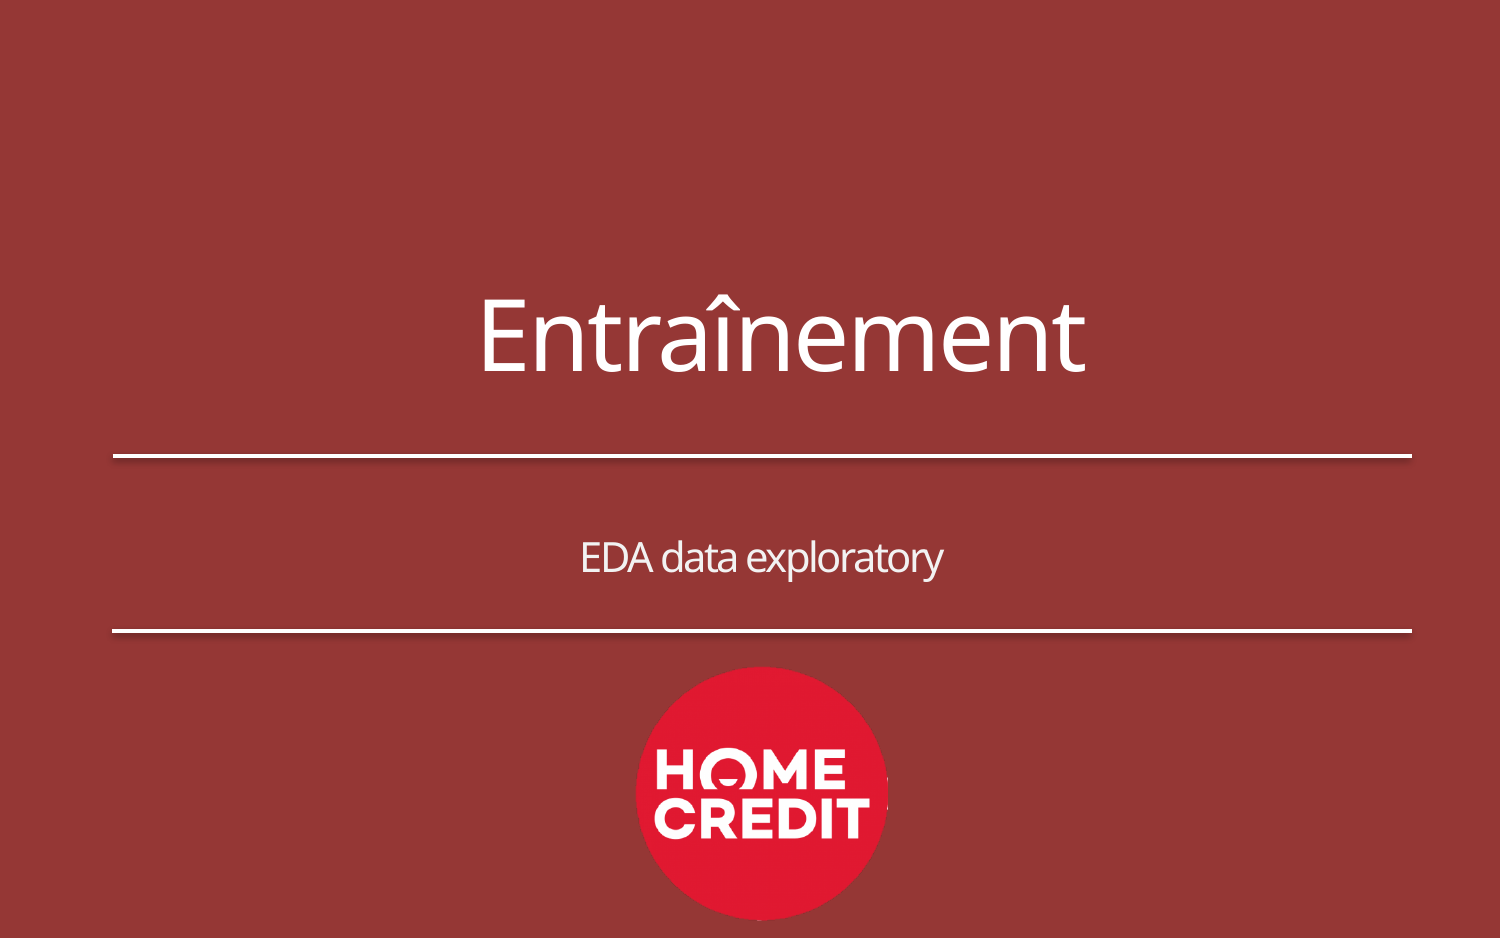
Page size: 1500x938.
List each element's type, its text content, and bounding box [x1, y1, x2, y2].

picture [627, 659, 898, 929]
text_box EDA data exploratory [387, 523, 1138, 589]
text_box Entraînement [117, 269, 1443, 392]
